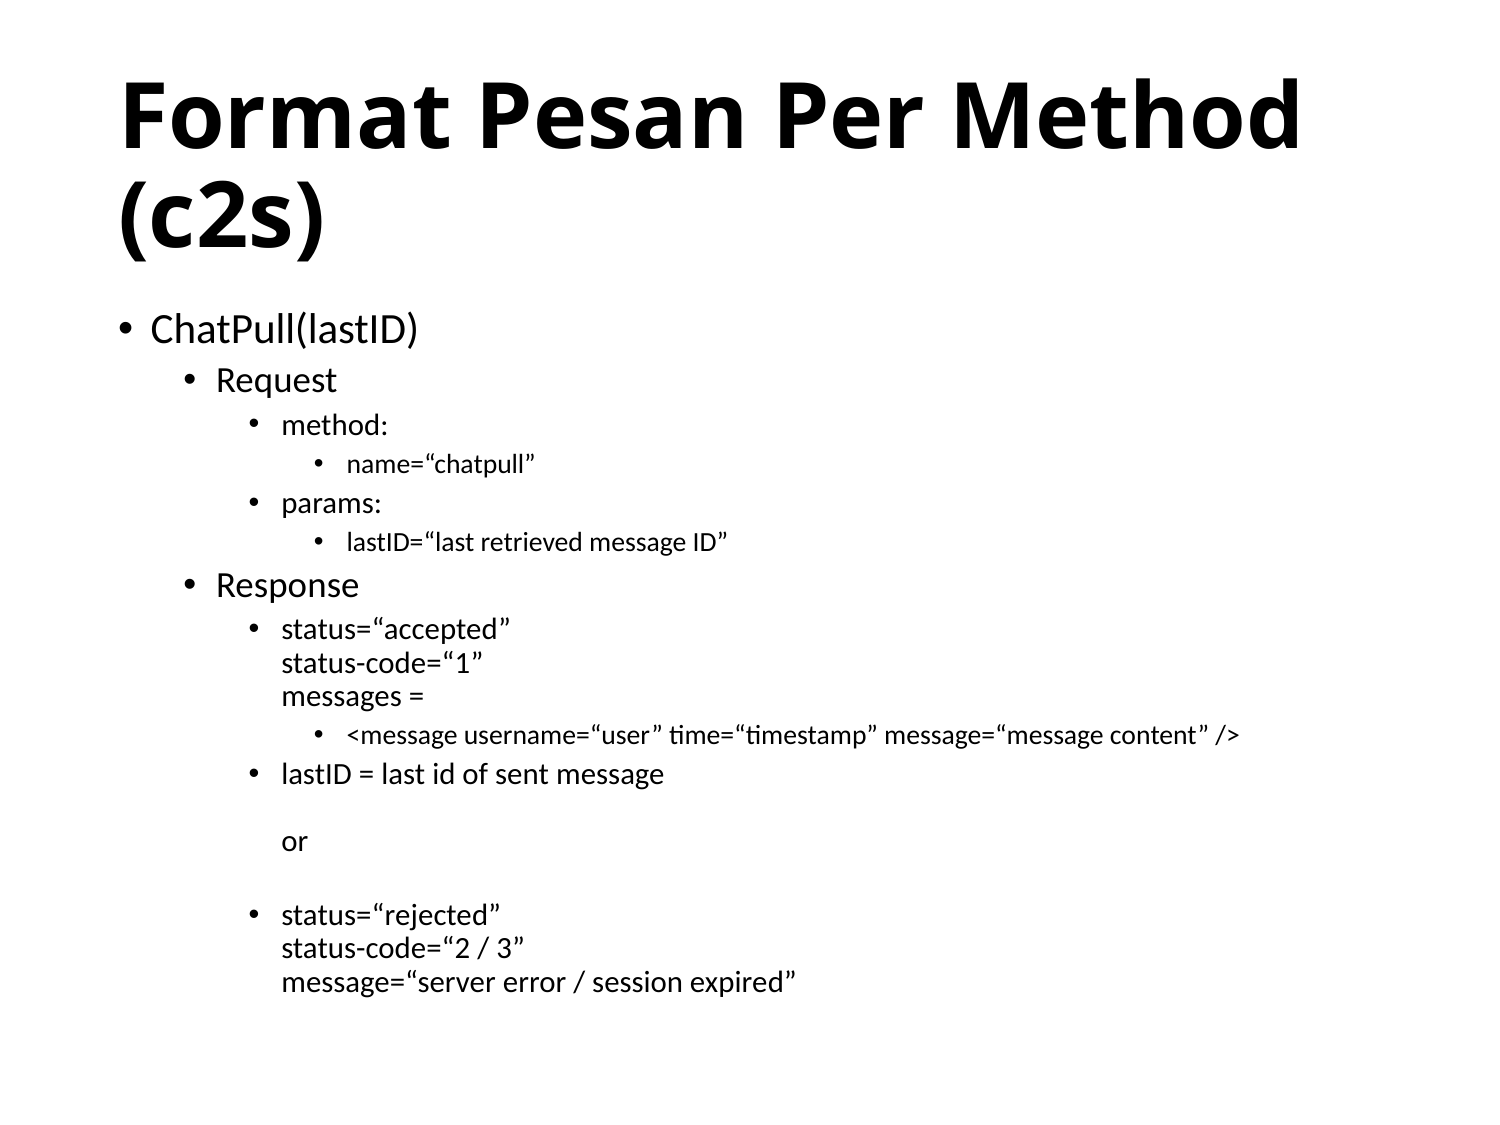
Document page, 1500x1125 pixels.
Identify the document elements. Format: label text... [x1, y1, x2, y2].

list ChatPull(lastID) Request method: name=“chatpull” params: lastID=“last retrieved message ID” Response status=“accepted” status-code=“1” messages = <message username=“user” time=“timestamp” message=“message content” /> lastID = last id of sent message or status=“rejected” status-code=“2 / 3” message=“server error / session expired” [103, 299, 1397, 1014]
title Format Pesan Per Method (c2s) [103, 59, 1397, 278]
